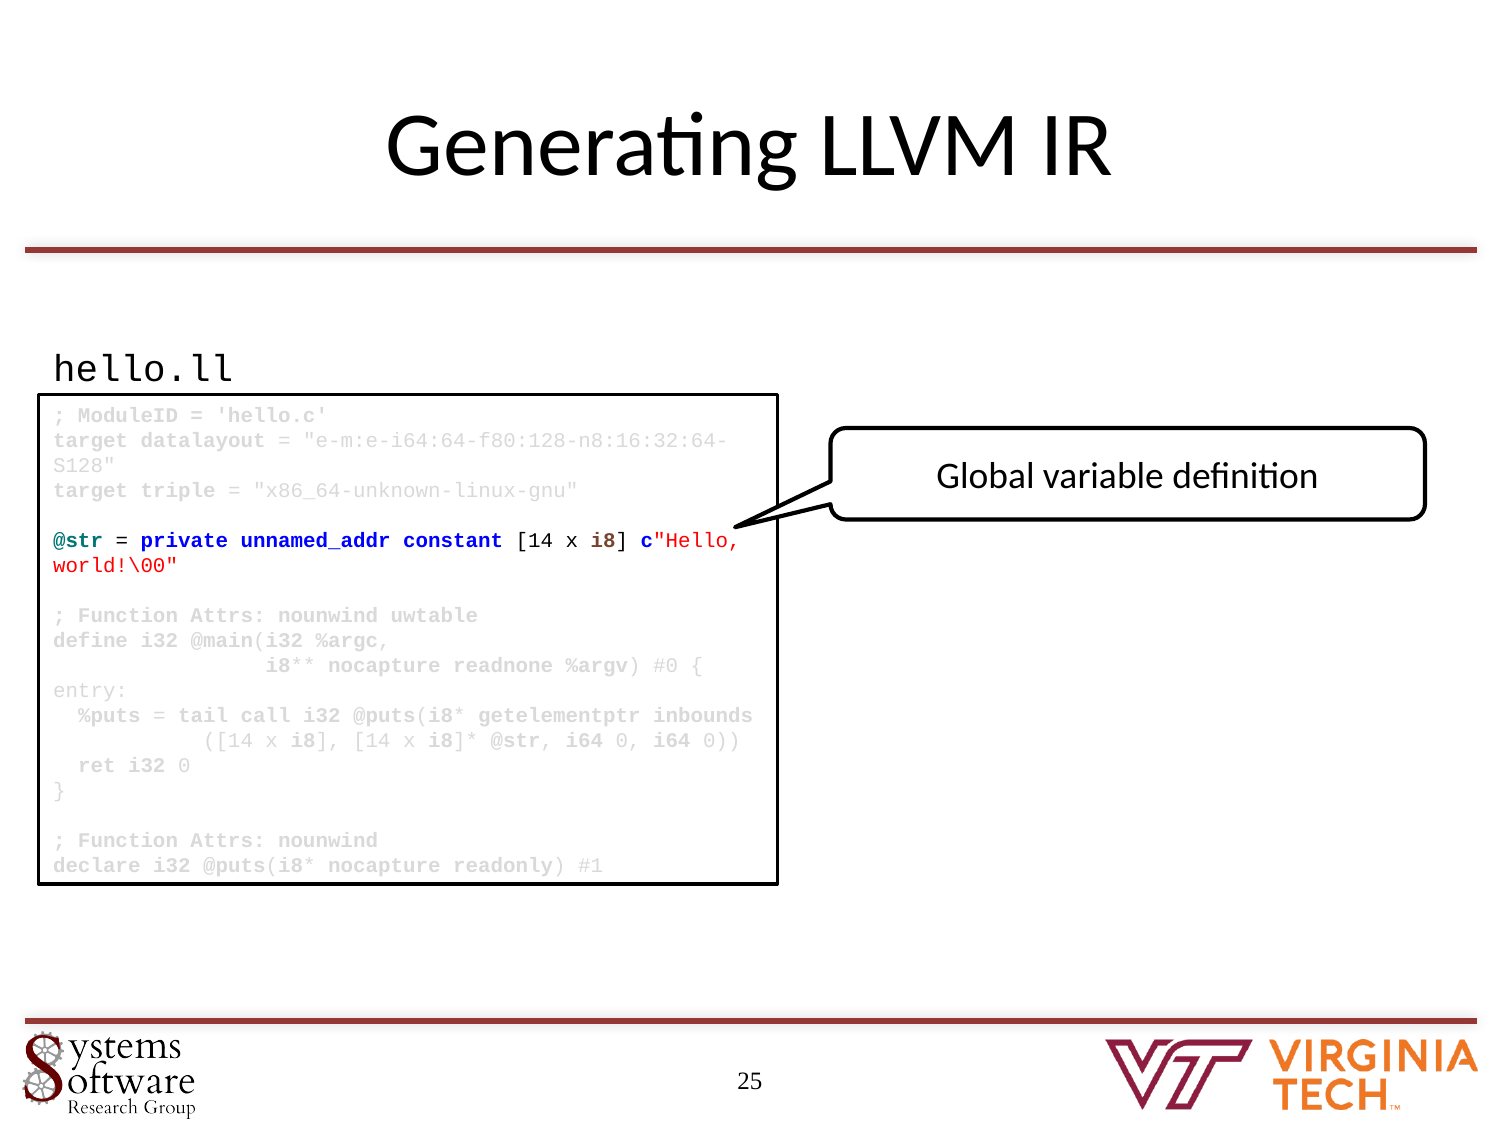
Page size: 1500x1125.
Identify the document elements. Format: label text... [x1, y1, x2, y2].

title Generating LLVM IR [75, 45, 1425, 233]
picture [22, 1031, 195, 1119]
text_box ; ModuleID = 'hello.c' target datalayout = "e-m:e-i64:64-f80:128-n8:16:32:64-S128" target triple = "x86_64-unknown-linux-gnu" @str = private unnamed_addr constant [14 x i8] c"Hello, world!\00" ; Function Attrs: nounwind uwtable define i32 @main(i32 %argc, i8** nocapture readnone %argv) #0 { entry: %puts = tail call i32 @puts(i8* getelementptr inbounds ([14 x i8], [14 x i8]* @str, i64 0, i64 0)) ret i32 0 } ; Function Attrs: nounwind declare i32 @puts(i8* nocapture readonly) #1 [38, 394, 778, 884]
picture [1105, 1039, 1478, 1110]
text_box hello.ll [38, 336, 282, 396]
text_box Global variable definition [733, 425, 1428, 530]
